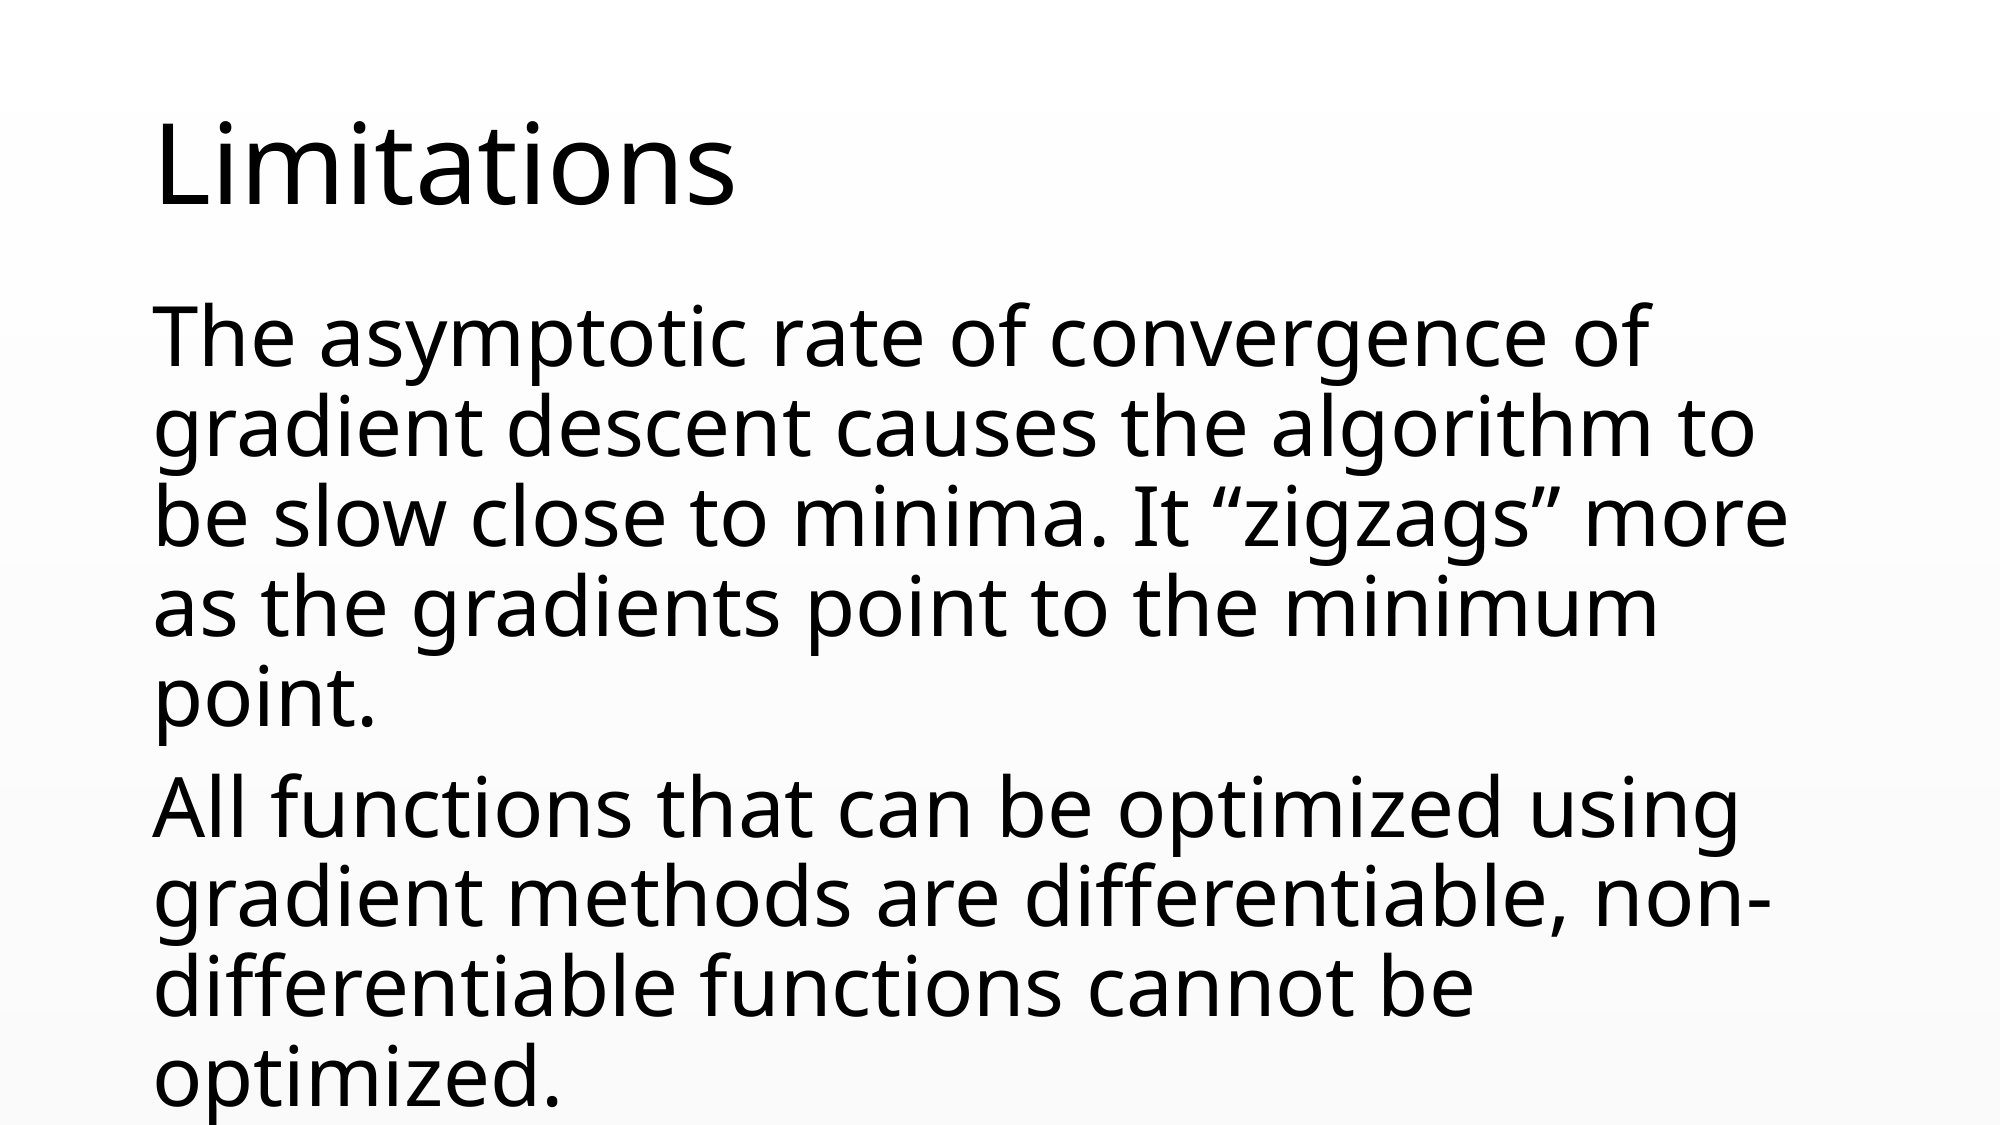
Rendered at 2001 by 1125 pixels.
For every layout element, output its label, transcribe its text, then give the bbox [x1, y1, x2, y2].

title Limitations [137, 59, 1863, 278]
list The asymptotic rate of convergence of gradient descent causes the algorithm to be slow close to minima. It “zigzags” more as the gradients point to the minimum point. All functions that can be optimized using gradient methods are differentiable, non-differentiable functions cannot be optimized. [137, 287, 1863, 1001]
